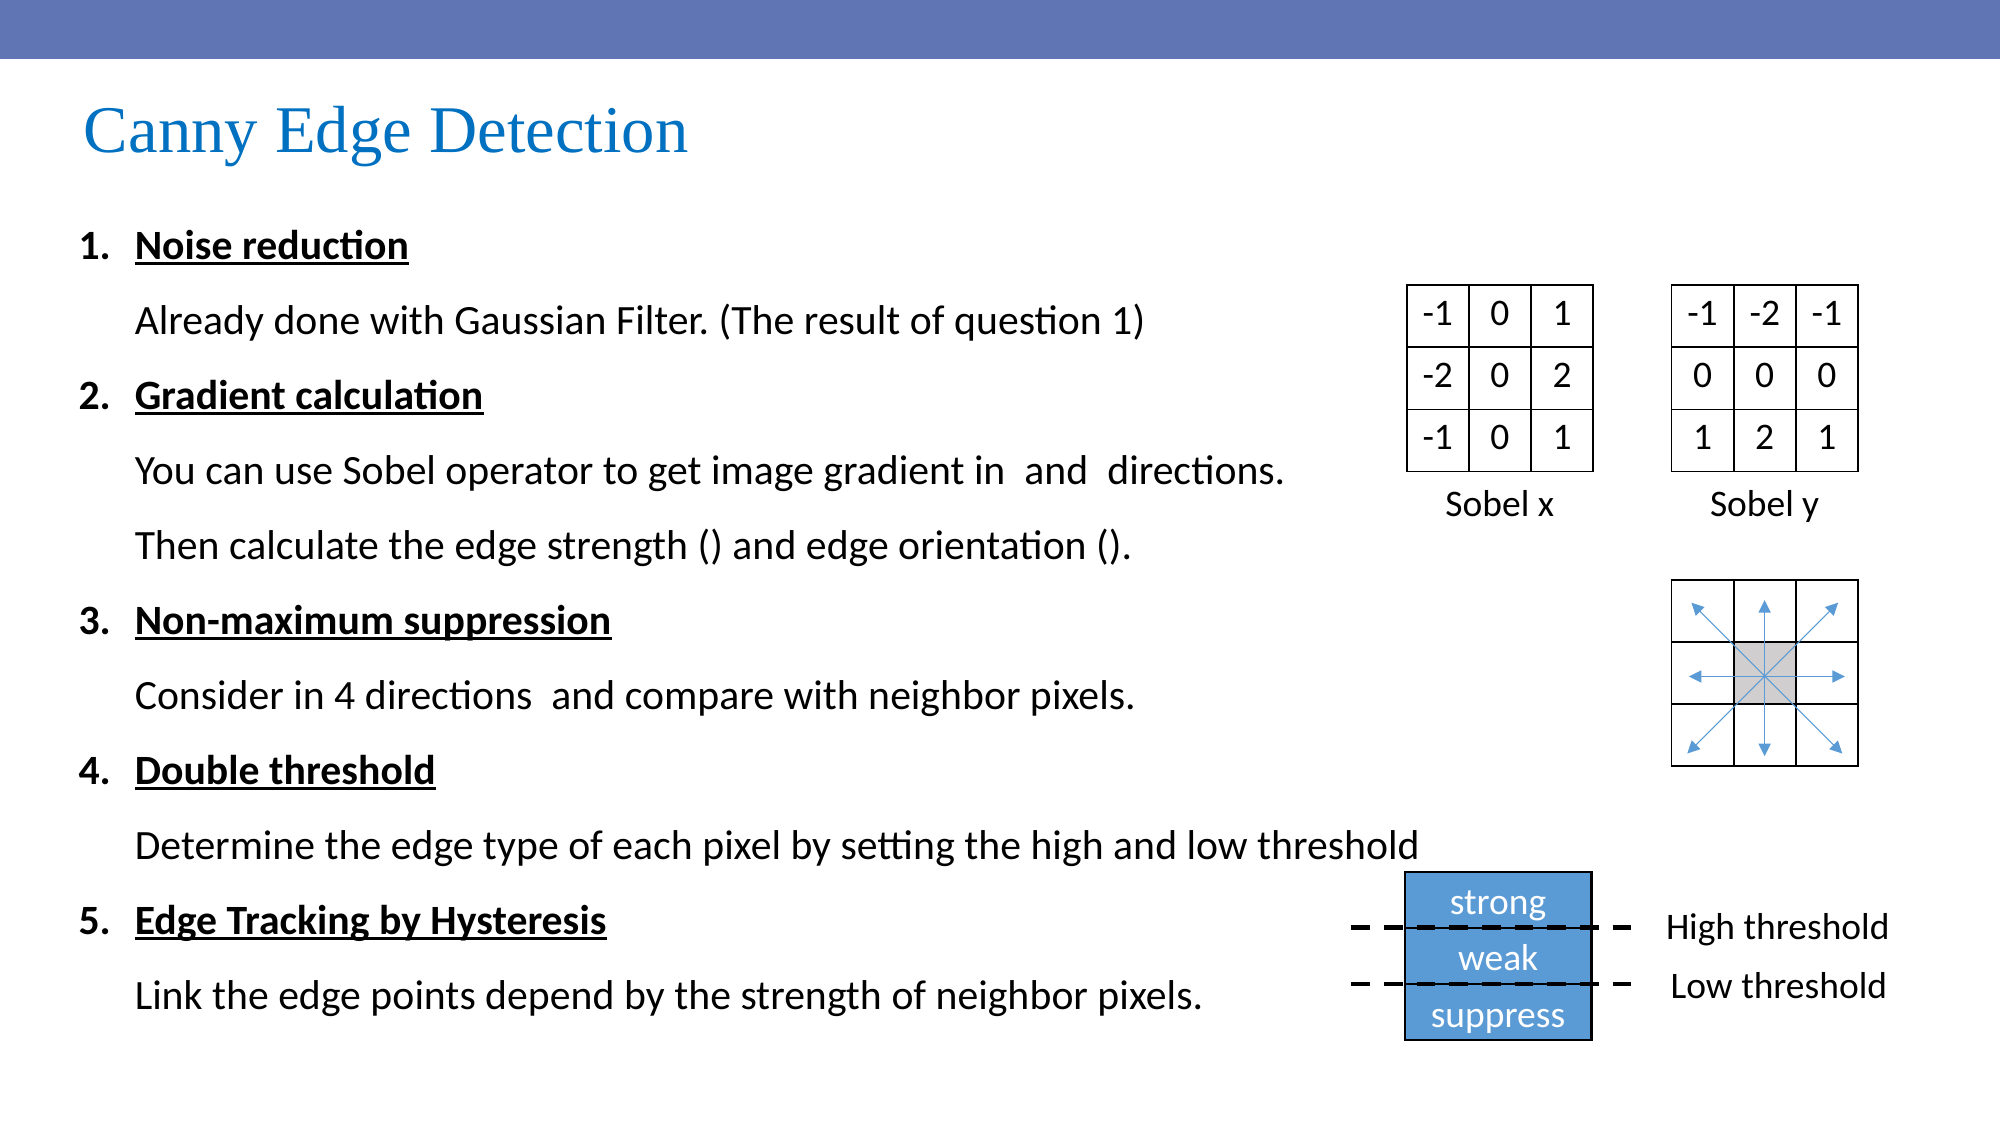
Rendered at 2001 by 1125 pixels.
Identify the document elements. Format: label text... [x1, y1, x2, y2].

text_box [1687, 602, 1764, 754]
table_cell [1843, 643, 1857, 703]
table_cell [1735, 754, 1795, 765]
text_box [1839, 602, 1843, 754]
text_box suppress [1404, 985, 1593, 1041]
table_cell 1 [1672, 410, 1733, 471]
table_cell [1672, 705, 1733, 765]
table_header 0 [1470, 286, 1530, 346]
table_cell 1 [1797, 410, 1857, 471]
table_cell 0 [1672, 348, 1733, 409]
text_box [1767, 602, 1839, 754]
text_box Low threshold [1646, 953, 1912, 1014]
table_header -2 [1735, 286, 1795, 346]
text_box strong [1404, 871, 1593, 927]
table_header -1 [1797, 286, 1857, 346]
table_header 1 [1532, 286, 1592, 346]
table_header -1 [1408, 286, 1468, 346]
table_cell 0 [1470, 410, 1530, 471]
table_cell 2 [1532, 348, 1592, 409]
table_header [1672, 581, 1733, 641]
table_cell [1797, 705, 1857, 765]
text_box Sobel x [1422, 471, 1578, 532]
text_box Sobel y [1687, 471, 1843, 531]
table_cell 0 [1470, 348, 1530, 409]
table_cell 0 [1735, 348, 1795, 409]
table_cell 0 [1797, 348, 1857, 409]
table_header -1 [1672, 286, 1733, 346]
text_box Canny Edge Detection [69, 78, 717, 174]
table_cell 1 [1532, 410, 1592, 471]
table_cell -2 [1408, 348, 1468, 409]
table_cell [1672, 643, 1687, 703]
text_box High threshold [1645, 895, 1911, 955]
table_cell -1 [1408, 410, 1468, 471]
table_header [1735, 581, 1795, 602]
table_header [1797, 581, 1857, 641]
text_box weak [1404, 928, 1593, 983]
table_cell 2 [1735, 410, 1795, 471]
